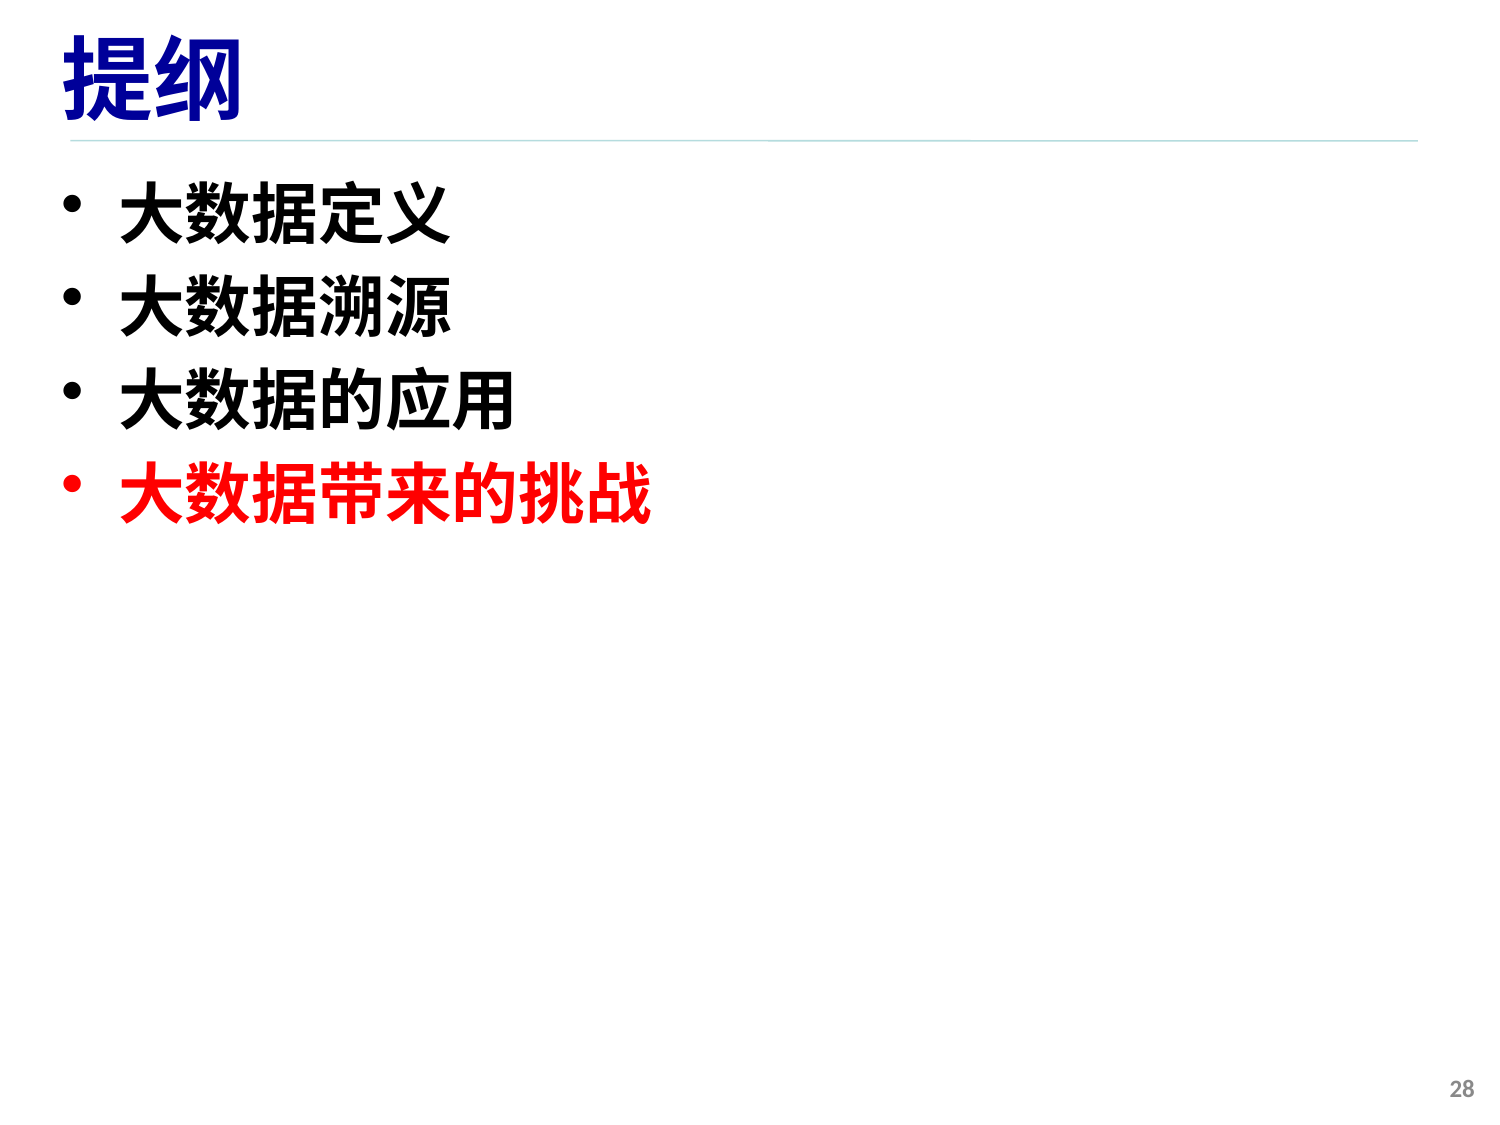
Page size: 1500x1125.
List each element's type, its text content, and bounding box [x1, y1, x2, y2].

title 提纲 [46, 11, 1419, 143]
list 大数据定义 大数据溯源 大数据的应用 大数据带来的挑战 [46, 163, 1442, 1055]
text_box 28 [1139, 1057, 1490, 1118]
